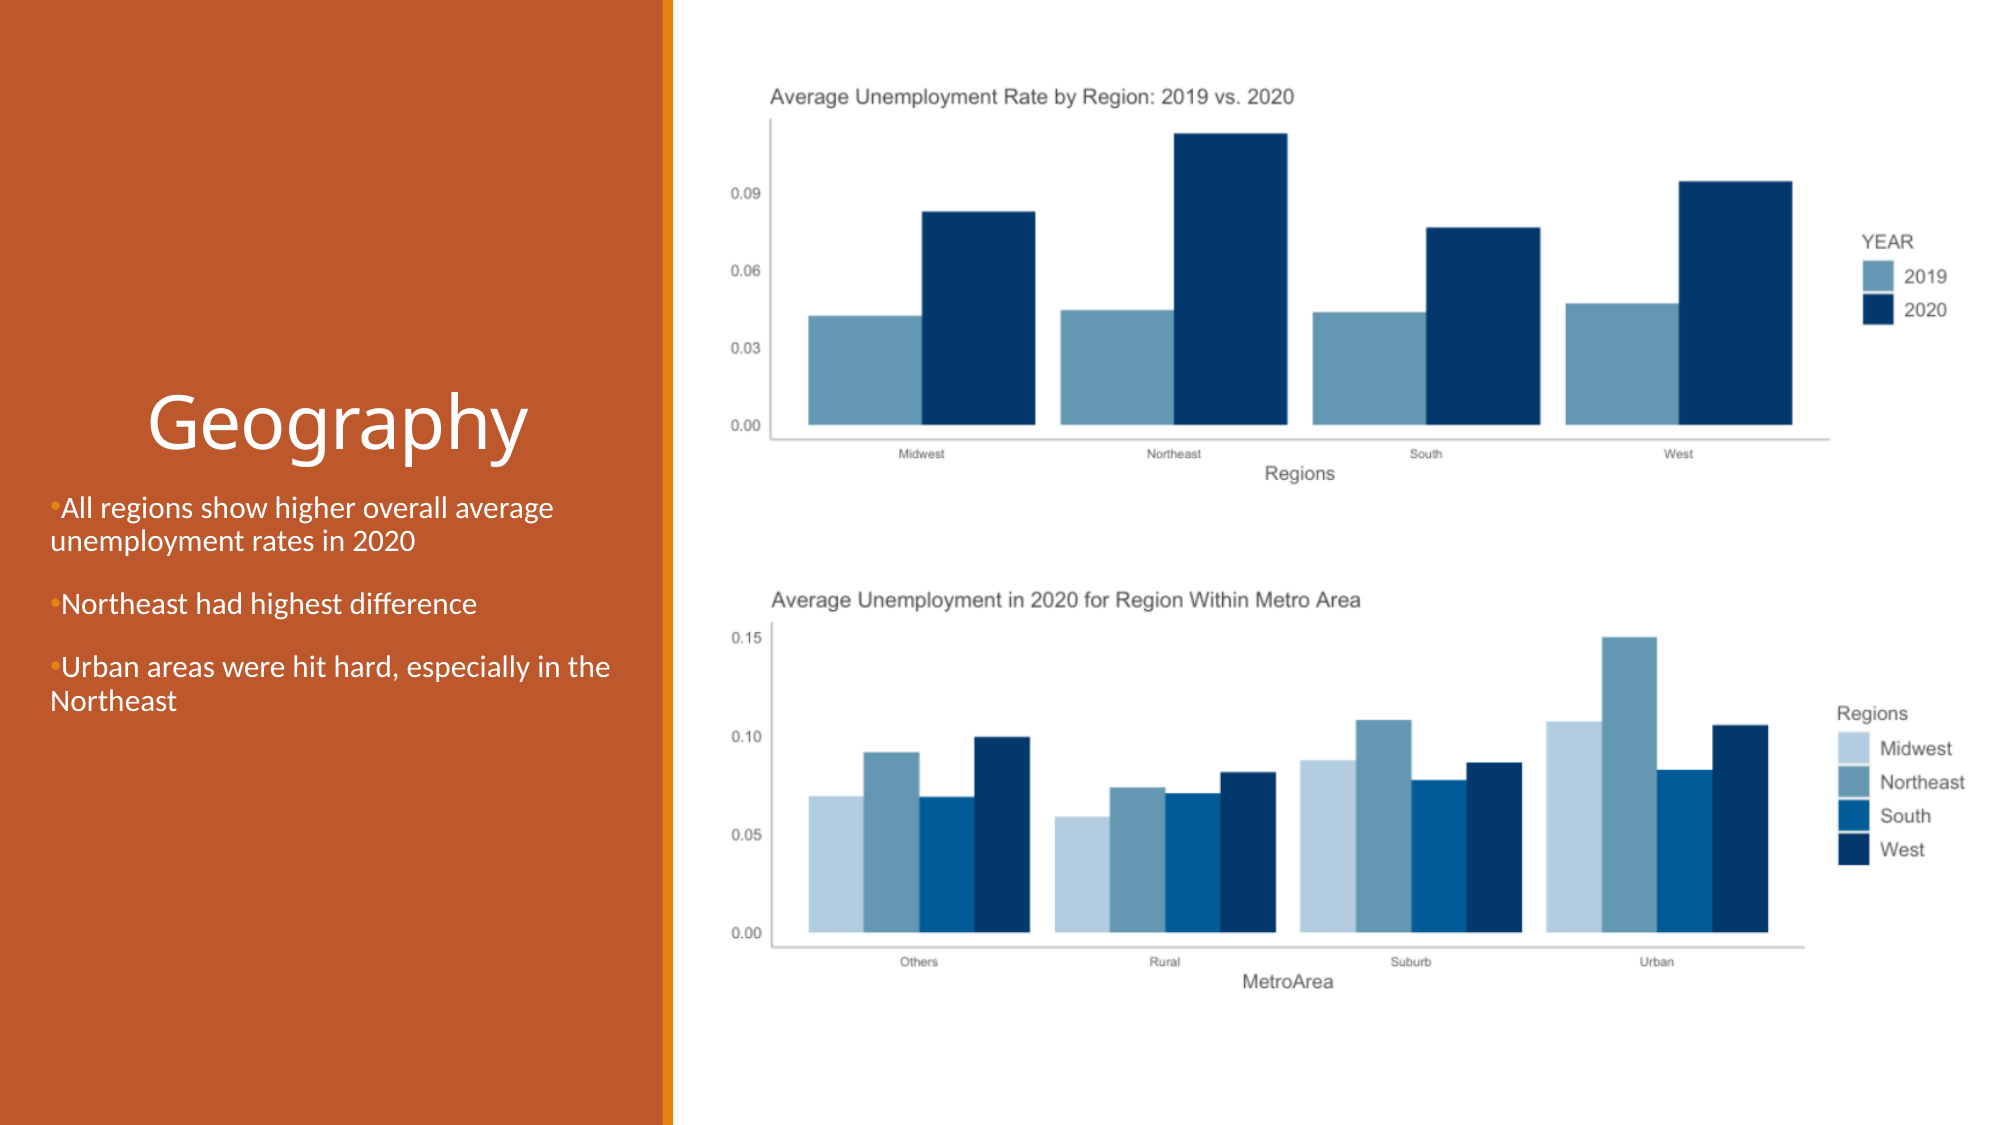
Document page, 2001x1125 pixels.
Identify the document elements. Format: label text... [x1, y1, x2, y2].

title Geography [75, 97, 600, 473]
picture [681, 536, 2000, 1032]
picture [681, 36, 2000, 534]
list All regions show higher overall average unemployment rates in 2020 Northeast had highest difference Urban areas were hit hard, especially in the Northeast [35, 483, 653, 1038]
